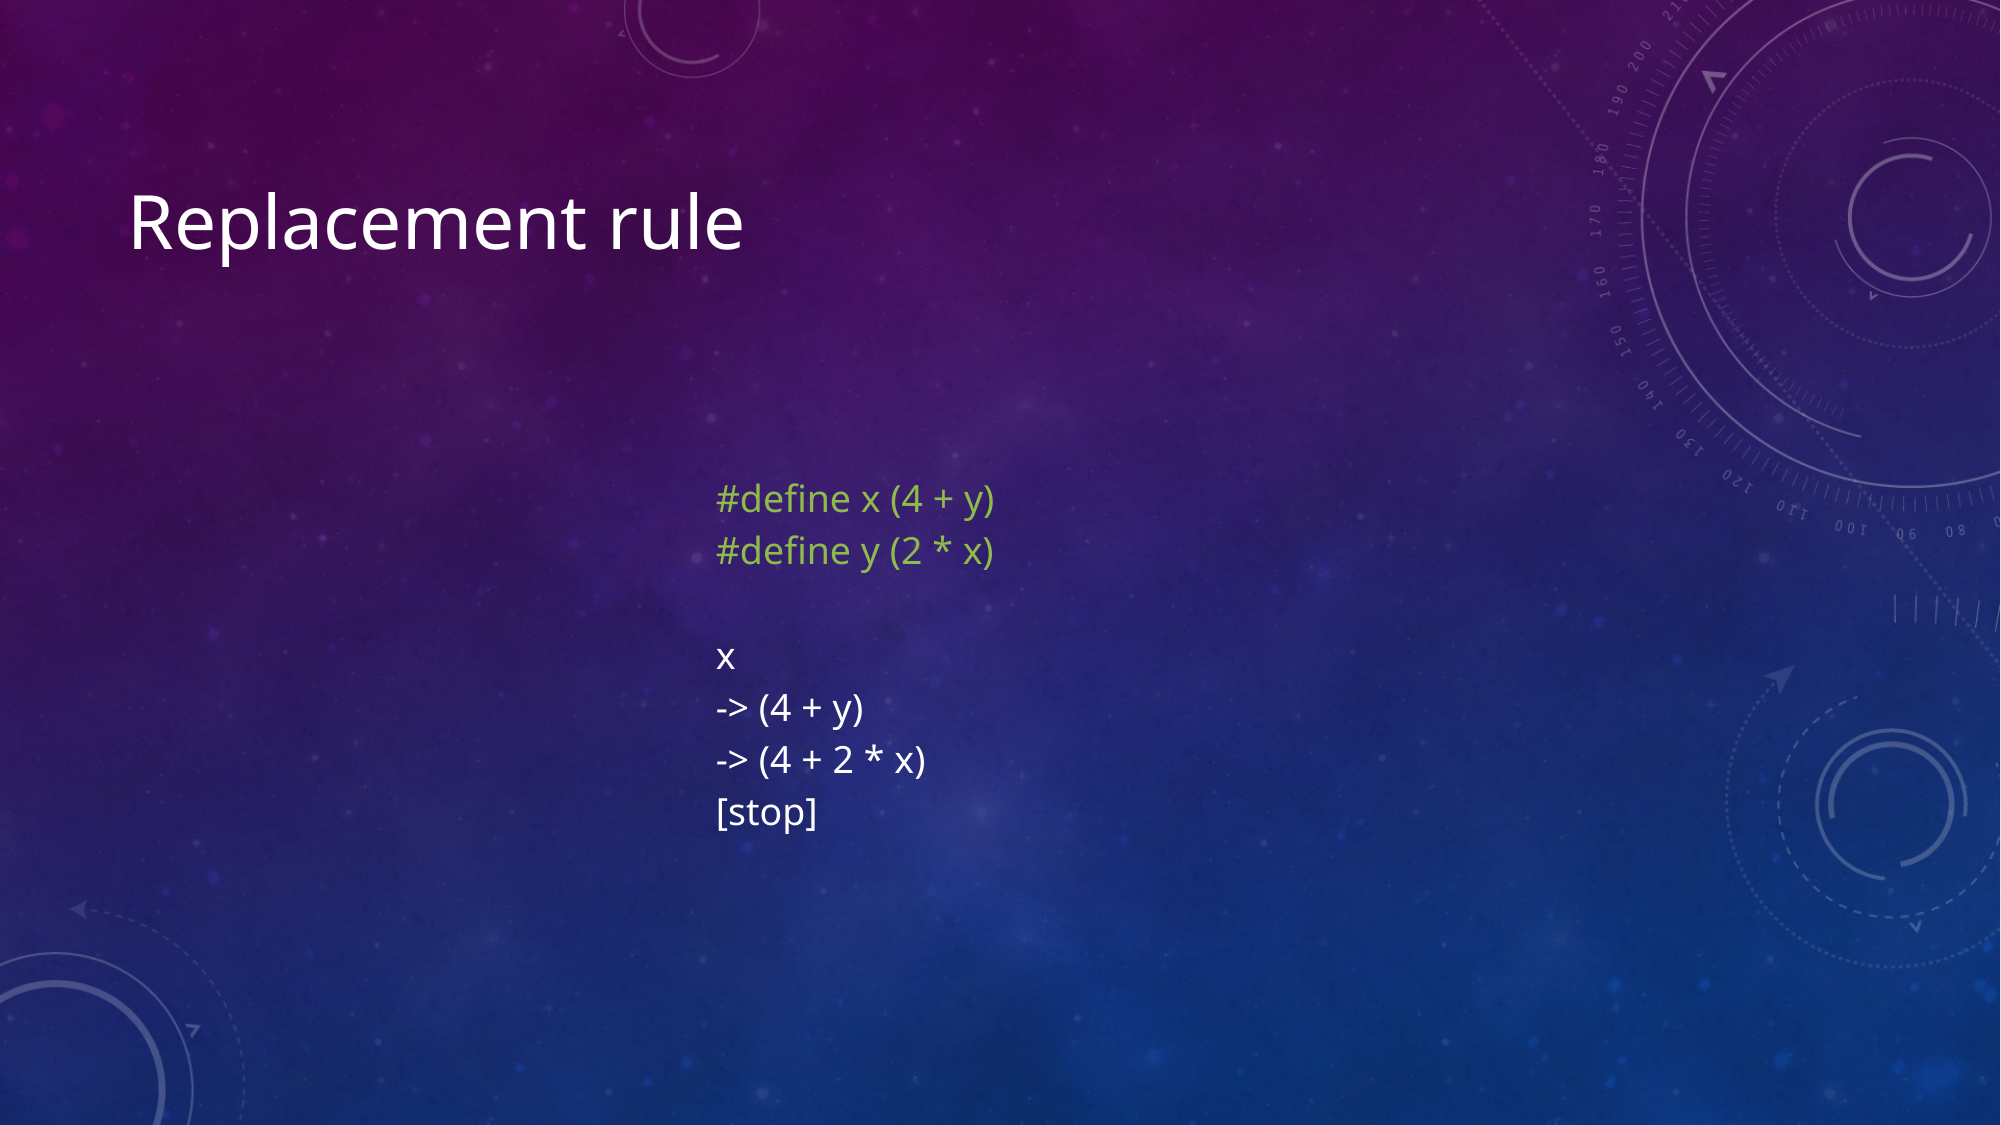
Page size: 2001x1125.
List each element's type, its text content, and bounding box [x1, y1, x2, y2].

picture [0, 0, 2001, 1125]
title Replacement rule [112, 99, 1775, 339]
list #define x (4 + y) #define y (2 * x) x -> (4 + y) -> (4 + 2 * x) [stop] [700, 351, 1775, 950]
